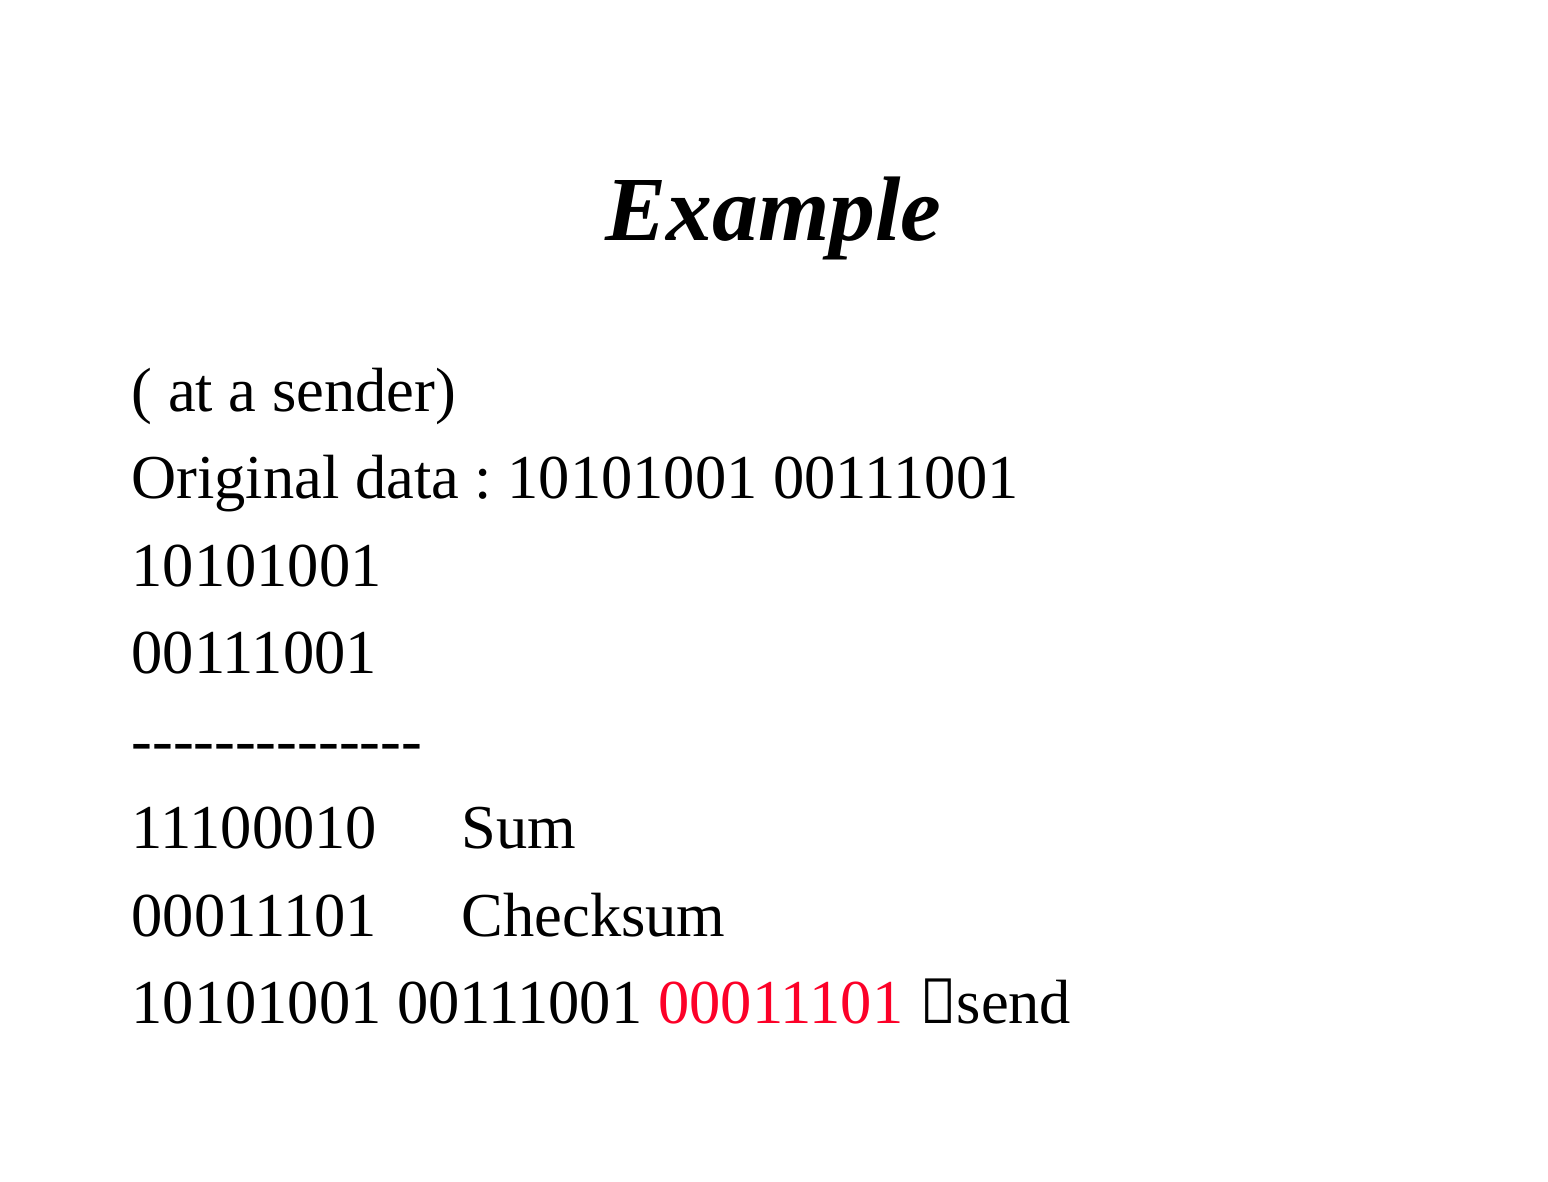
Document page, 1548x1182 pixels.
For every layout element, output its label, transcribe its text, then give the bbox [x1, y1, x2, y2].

title Example [116, 104, 1432, 302]
list ( at a sender) Original data : 10101001 00111001 10101001 00111001 -------------- 11100010 Sum 00011101 Checksum 10101001 00111001 00011101 send [116, 341, 1432, 1050]
